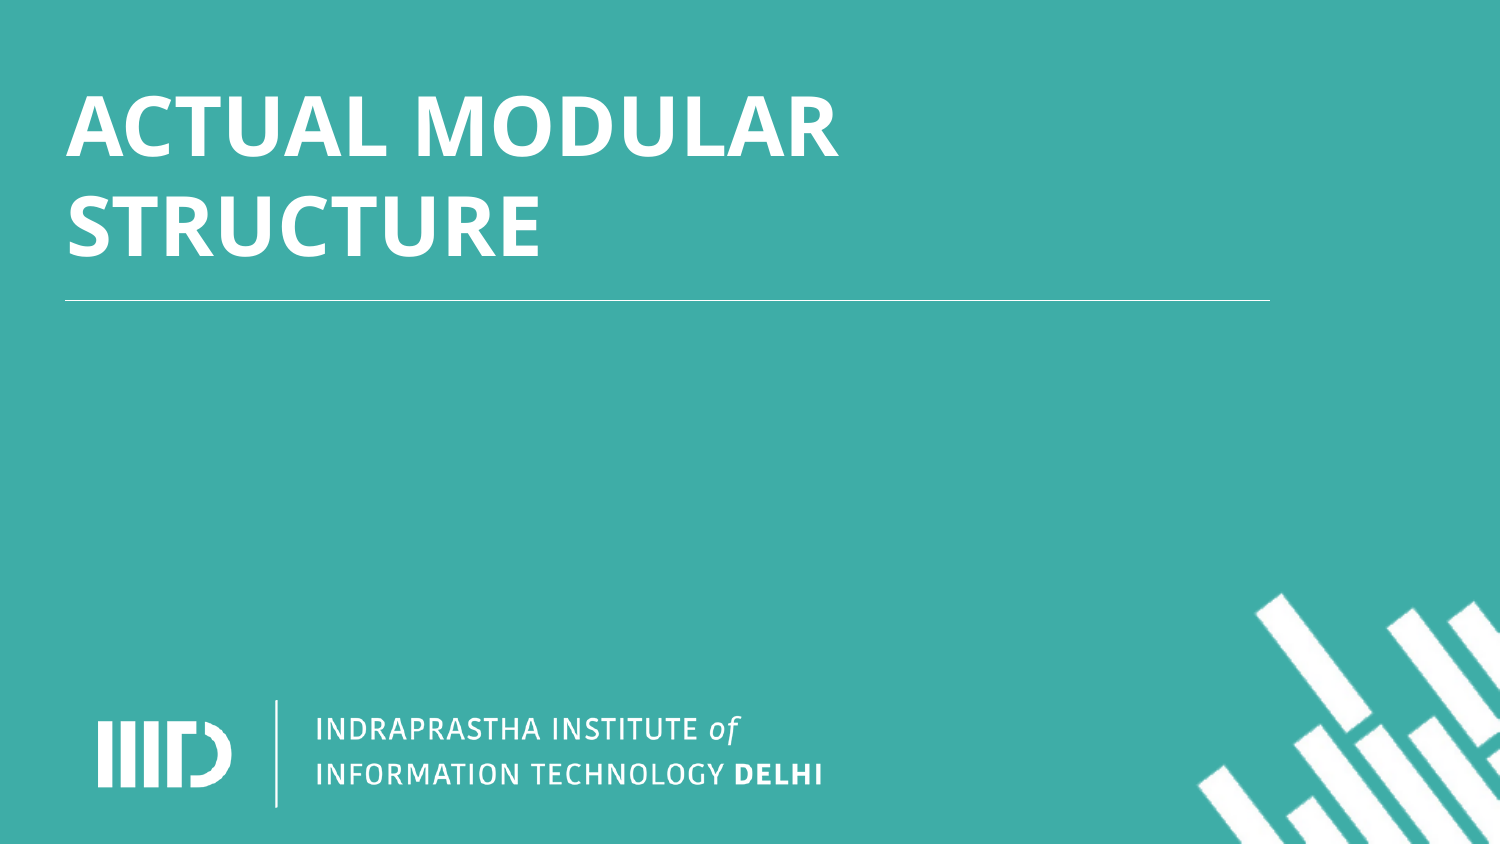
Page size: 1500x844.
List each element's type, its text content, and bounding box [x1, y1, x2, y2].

picture [64, 671, 855, 830]
title ACTUAL MODULAR STRUCTURE [51, 158, 1316, 289]
picture [1154, 578, 1500, 844]
